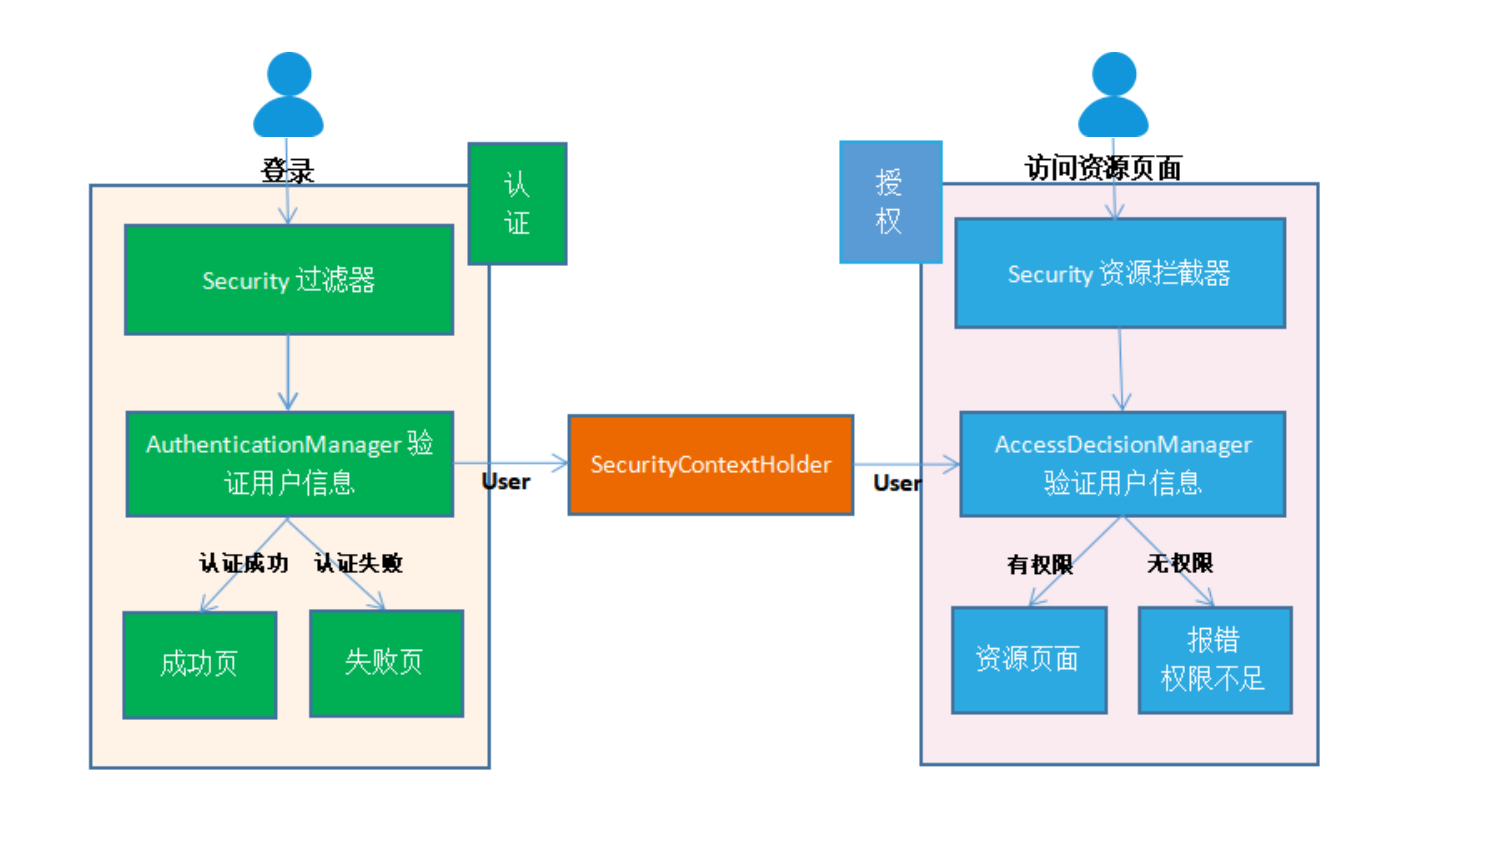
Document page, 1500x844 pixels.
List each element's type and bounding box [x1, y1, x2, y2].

picture [252, 52, 328, 137]
picture [46, 138, 1341, 806]
picture [1076, 52, 1153, 137]
